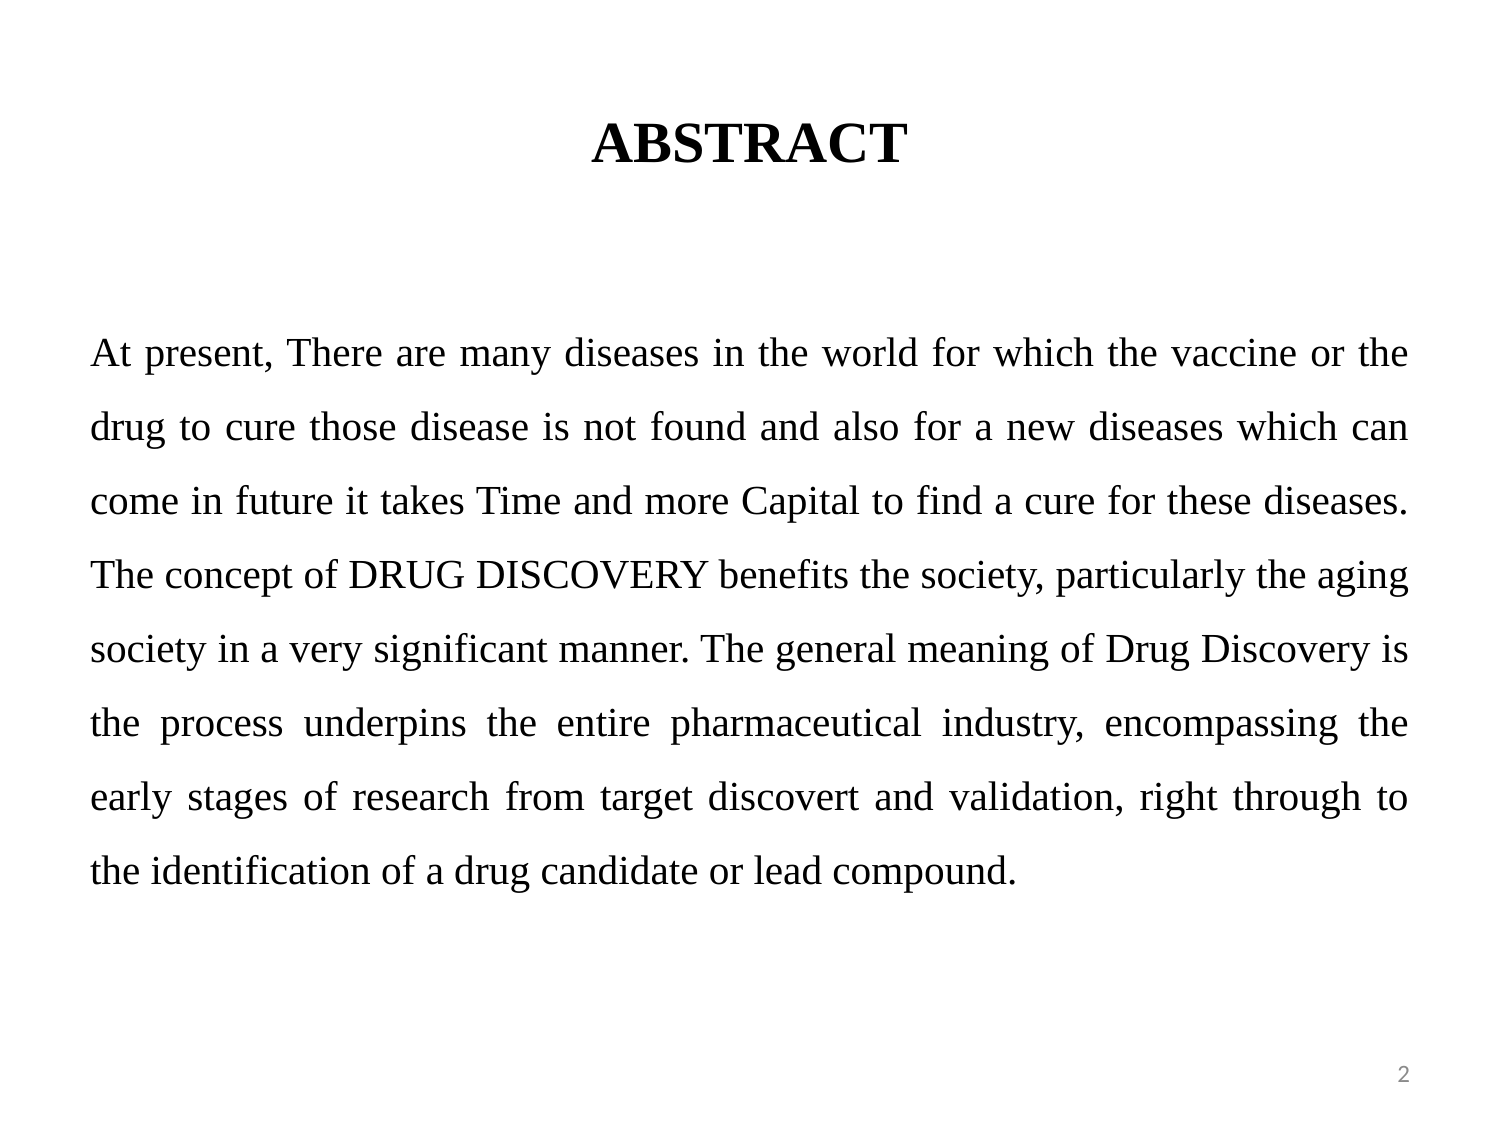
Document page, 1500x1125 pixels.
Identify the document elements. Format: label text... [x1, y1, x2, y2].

slide_number 2 [1074, 1042, 1425, 1103]
list At present, There are many diseases in the world for which the vaccine or the drug to cure those disease is not found and also for a new diseases which can come in future it takes Time and more Capital to find a cure for these diseases. The concept of DRUG DISCOVERY benefits the society, particularly the aging society in a very significant manner. The general meaning of Drug Discovery is the process underpins the entire pharmaceutical industry, encompassing the early stages of research from target discovert and validation, right through to the identification of a drug candidate or lead compound. [75, 212, 1425, 955]
title ABSTRACT [75, 45, 1425, 212]
